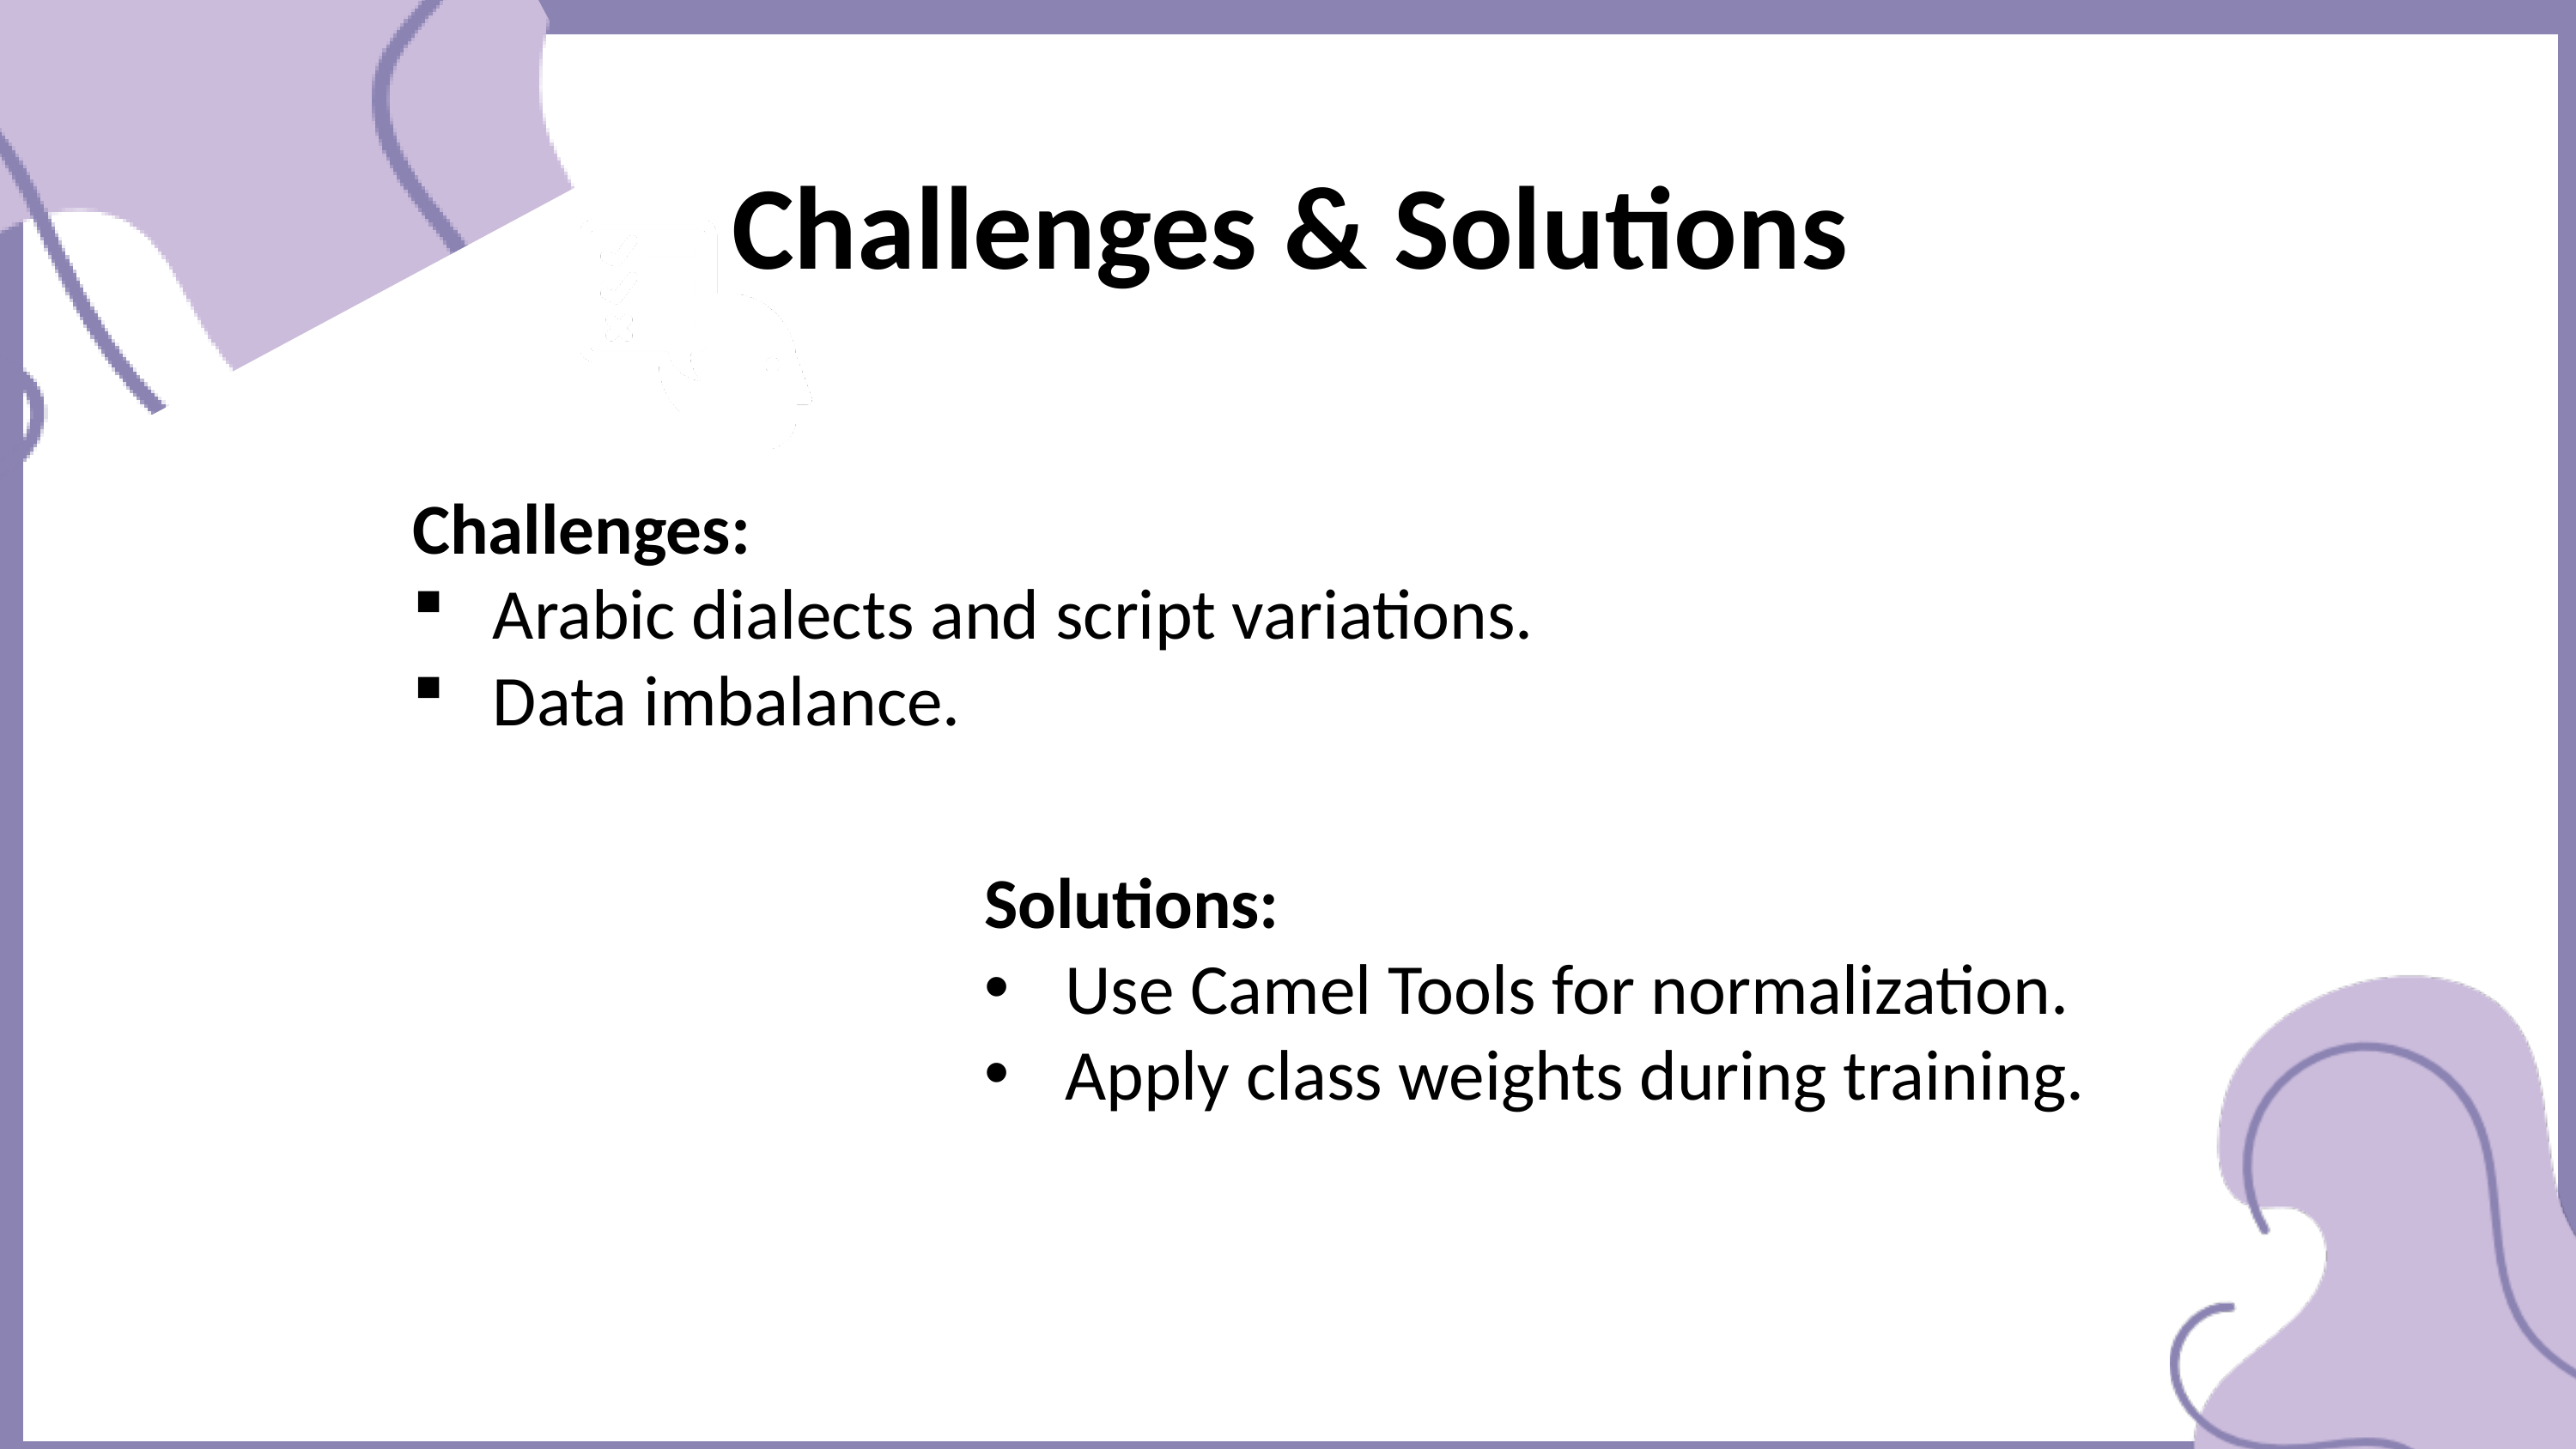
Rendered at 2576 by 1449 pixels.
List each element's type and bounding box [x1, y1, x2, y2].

text_box [2, 13, 2576, 1449]
text_box [0, 0, 544, 11]
